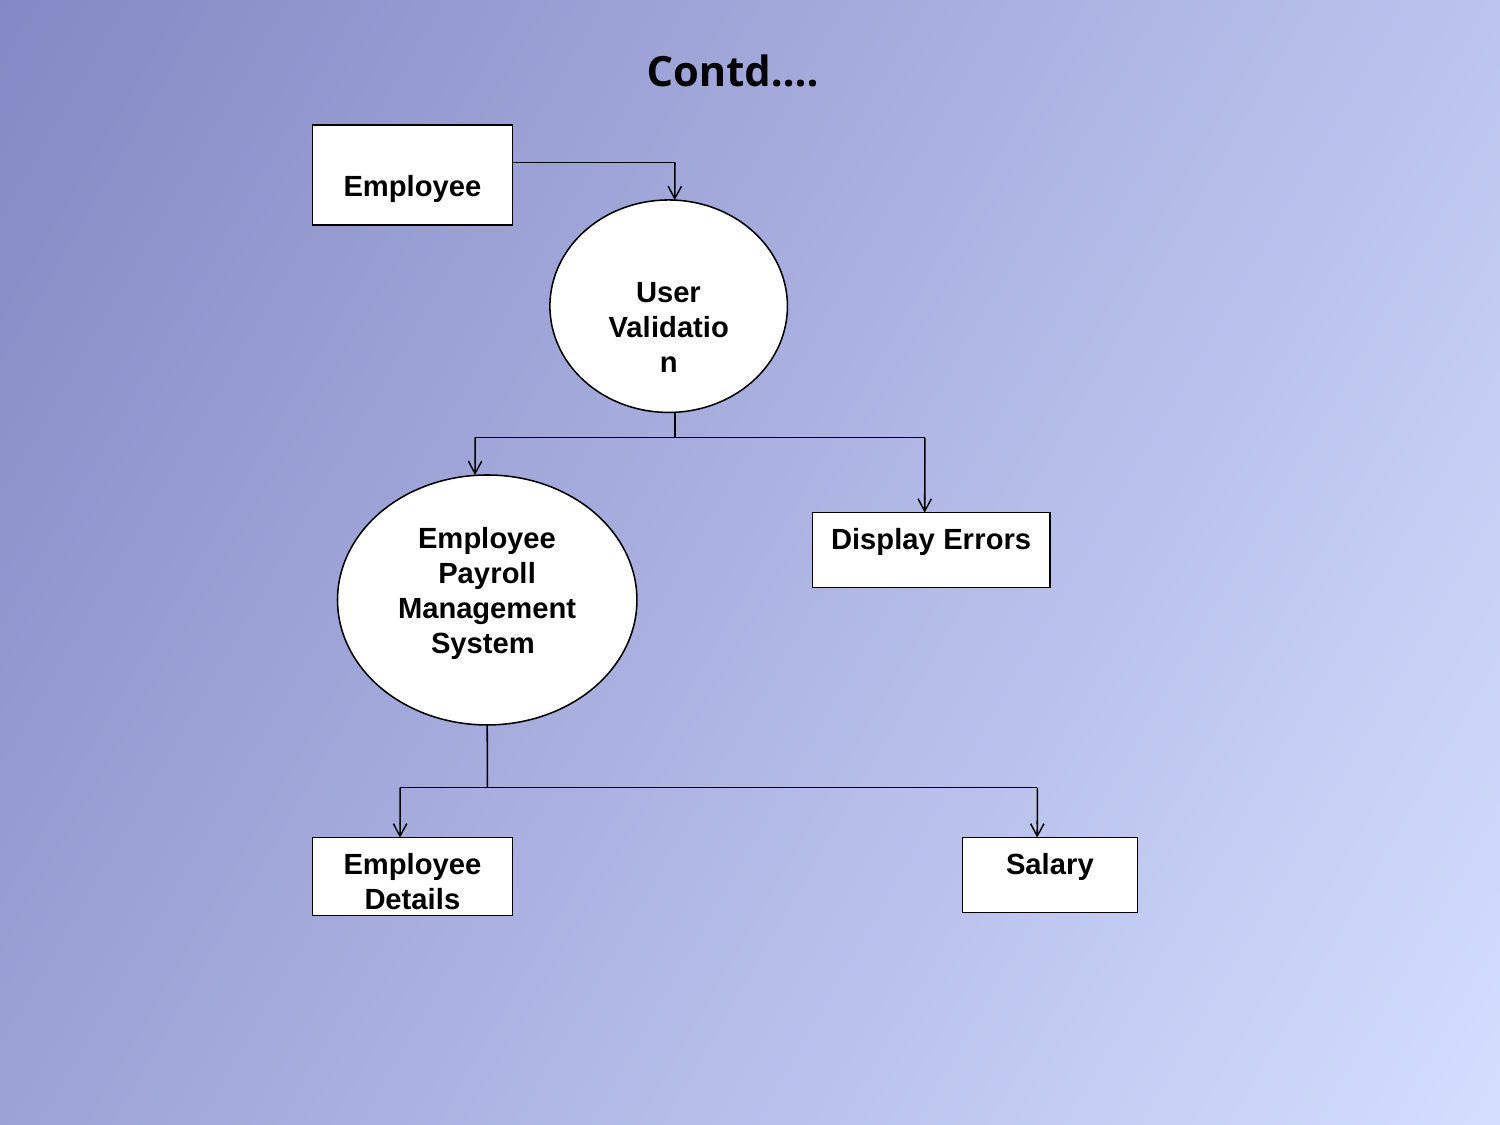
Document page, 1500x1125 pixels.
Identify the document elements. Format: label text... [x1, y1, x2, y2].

text_box Contd…. [631, 37, 834, 103]
text_box User Validation [549, 199, 788, 413]
text_box Employee [312, 125, 513, 225]
text_box Salary [962, 837, 1138, 913]
text_box Employee Payroll Management System [337, 474, 637, 725]
text_box Display Errors [812, 512, 1050, 588]
text_box Employee Details [312, 837, 513, 916]
